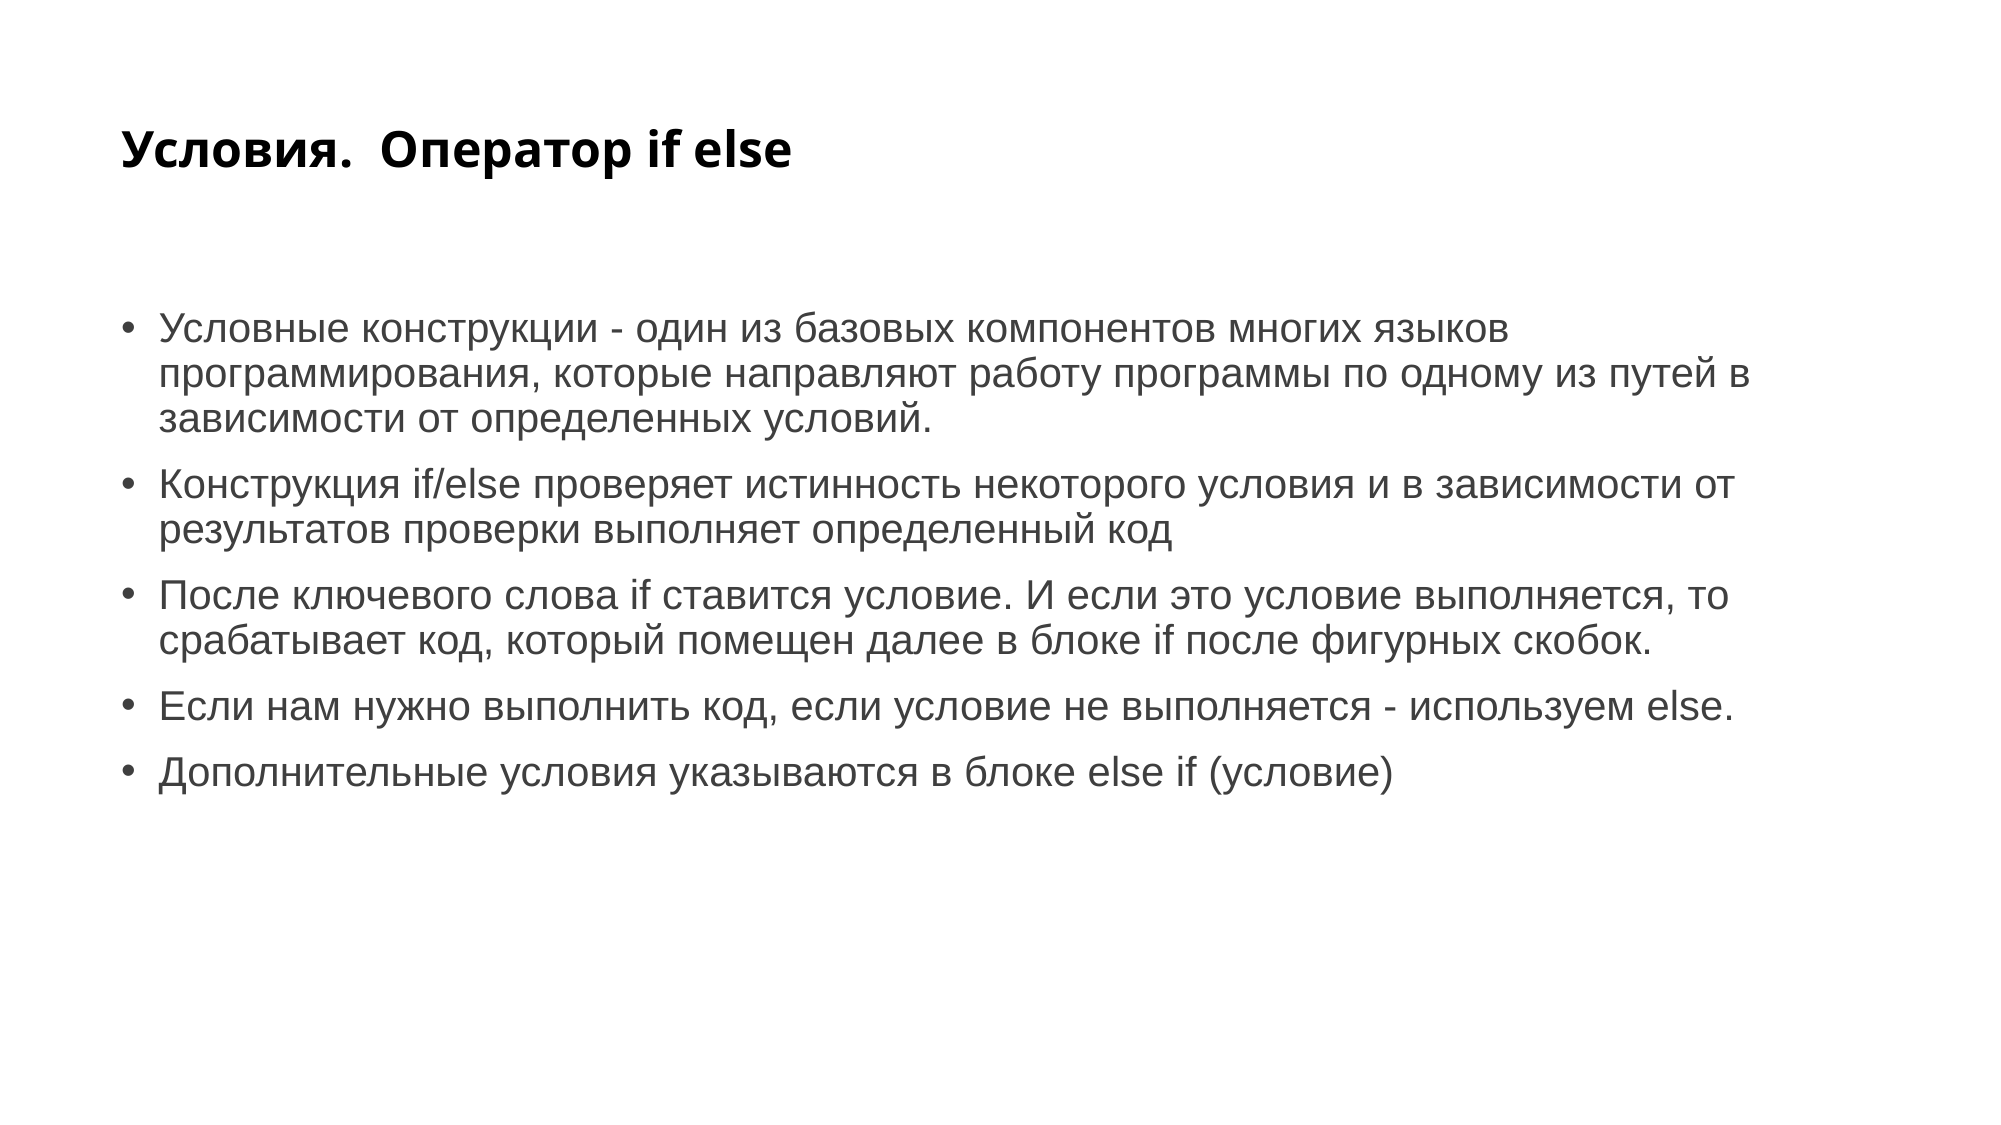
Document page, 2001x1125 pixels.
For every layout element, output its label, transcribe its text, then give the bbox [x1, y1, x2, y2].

list Условные конструкции - один из базовых компонентов многих языков программирования, которые направляют работу программы по одному из путей в зависимости от определенных условий. Конструкция if/else проверяет истинность некоторого условия и в зависимости от результатов проверки выполняет определенный код После ключевого слова if ставится условие. И если это условие выполняется, то срабатывает код, который помещен далее в блоке if после фигурных скобок. Если нам нужно выполнить код, если условие не выполняется - используем else. Дополнительные условия указываются в блоке else if (условие) [106, 299, 1832, 1014]
title Условия. Оператор if else [106, 42, 1832, 260]
